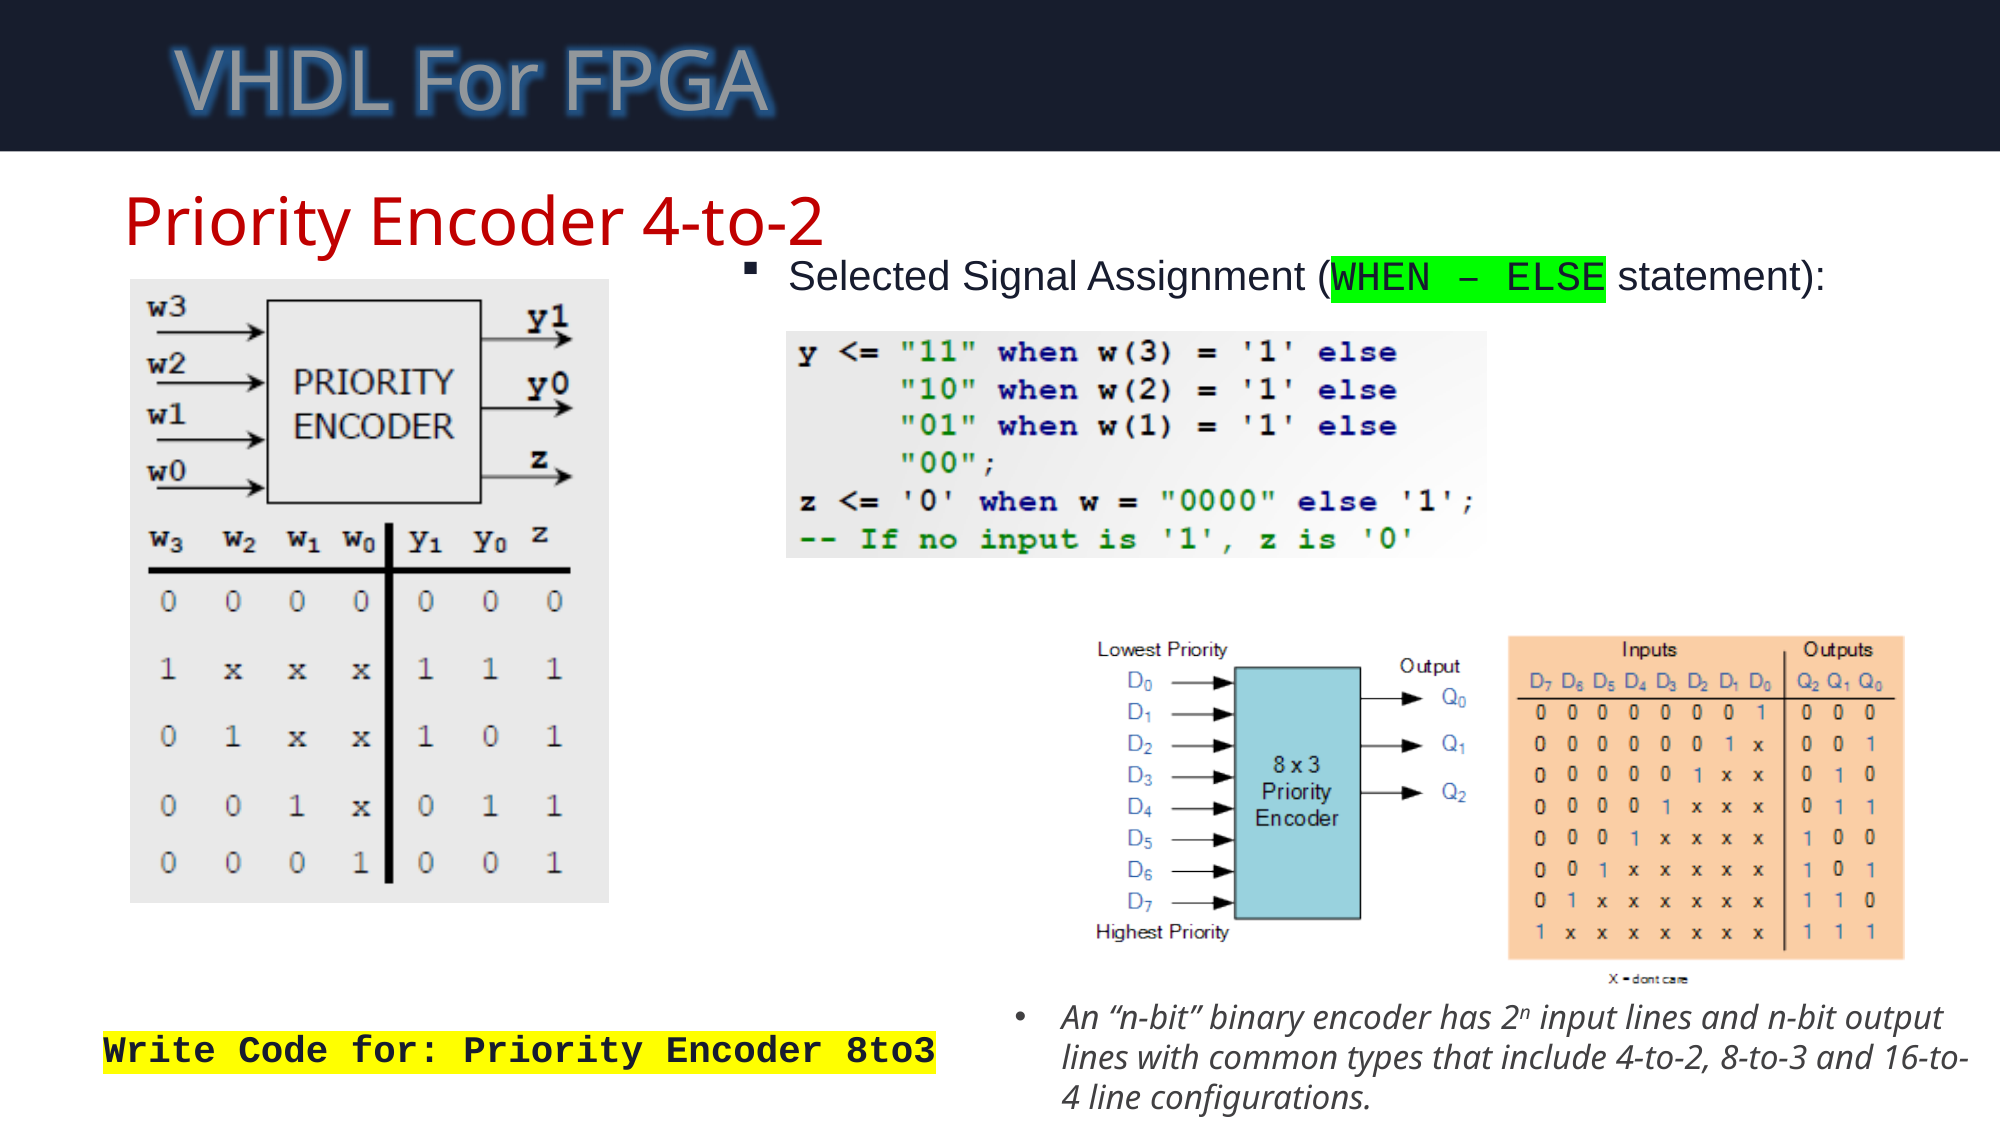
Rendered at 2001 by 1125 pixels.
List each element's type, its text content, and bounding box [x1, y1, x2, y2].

text_box [0, 0, 2000, 152]
picture [786, 331, 1487, 558]
text_box VHDL For FPGA [159, 20, 984, 135]
text_box Selected Signal Assignment (WHEN – ELSE statement): [726, 241, 1870, 307]
picture [130, 279, 609, 903]
text_box Write Code for: Priority Encoder 8to3 [88, 1017, 953, 1078]
picture [1095, 635, 1905, 989]
text_box An “n-bit” binary encoder has 2n input lines and n-bit output lines with common types that include 4-to-2, 8-to-3 and 16-to-4 line configurations. [999, 988, 2000, 1124]
text_box Priority Encoder 4-to-2 [108, 171, 933, 266]
